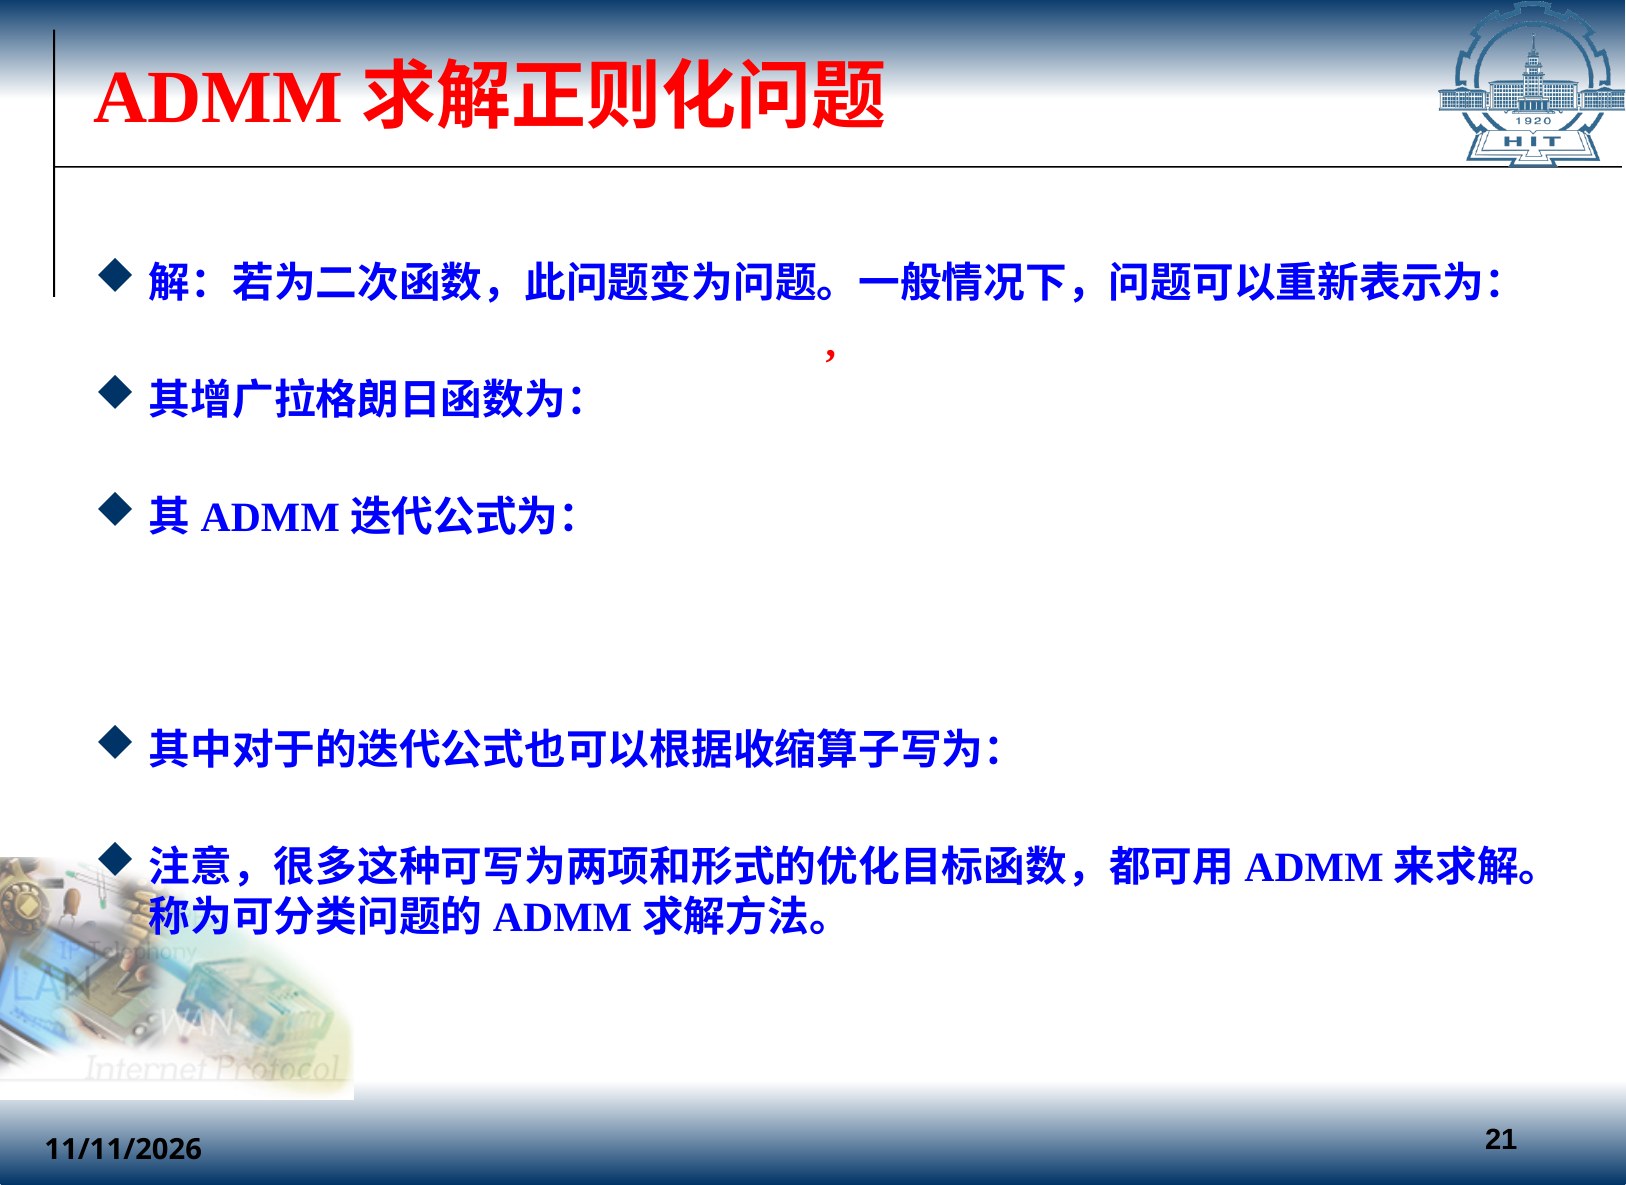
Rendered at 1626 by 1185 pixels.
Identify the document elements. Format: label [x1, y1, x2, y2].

picture [343, 908, 354, 913]
picture [341, 857, 354, 865]
picture [1438, 1, 1626, 167]
picture [341, 924, 354, 930]
picture [0, 857, 354, 1100]
